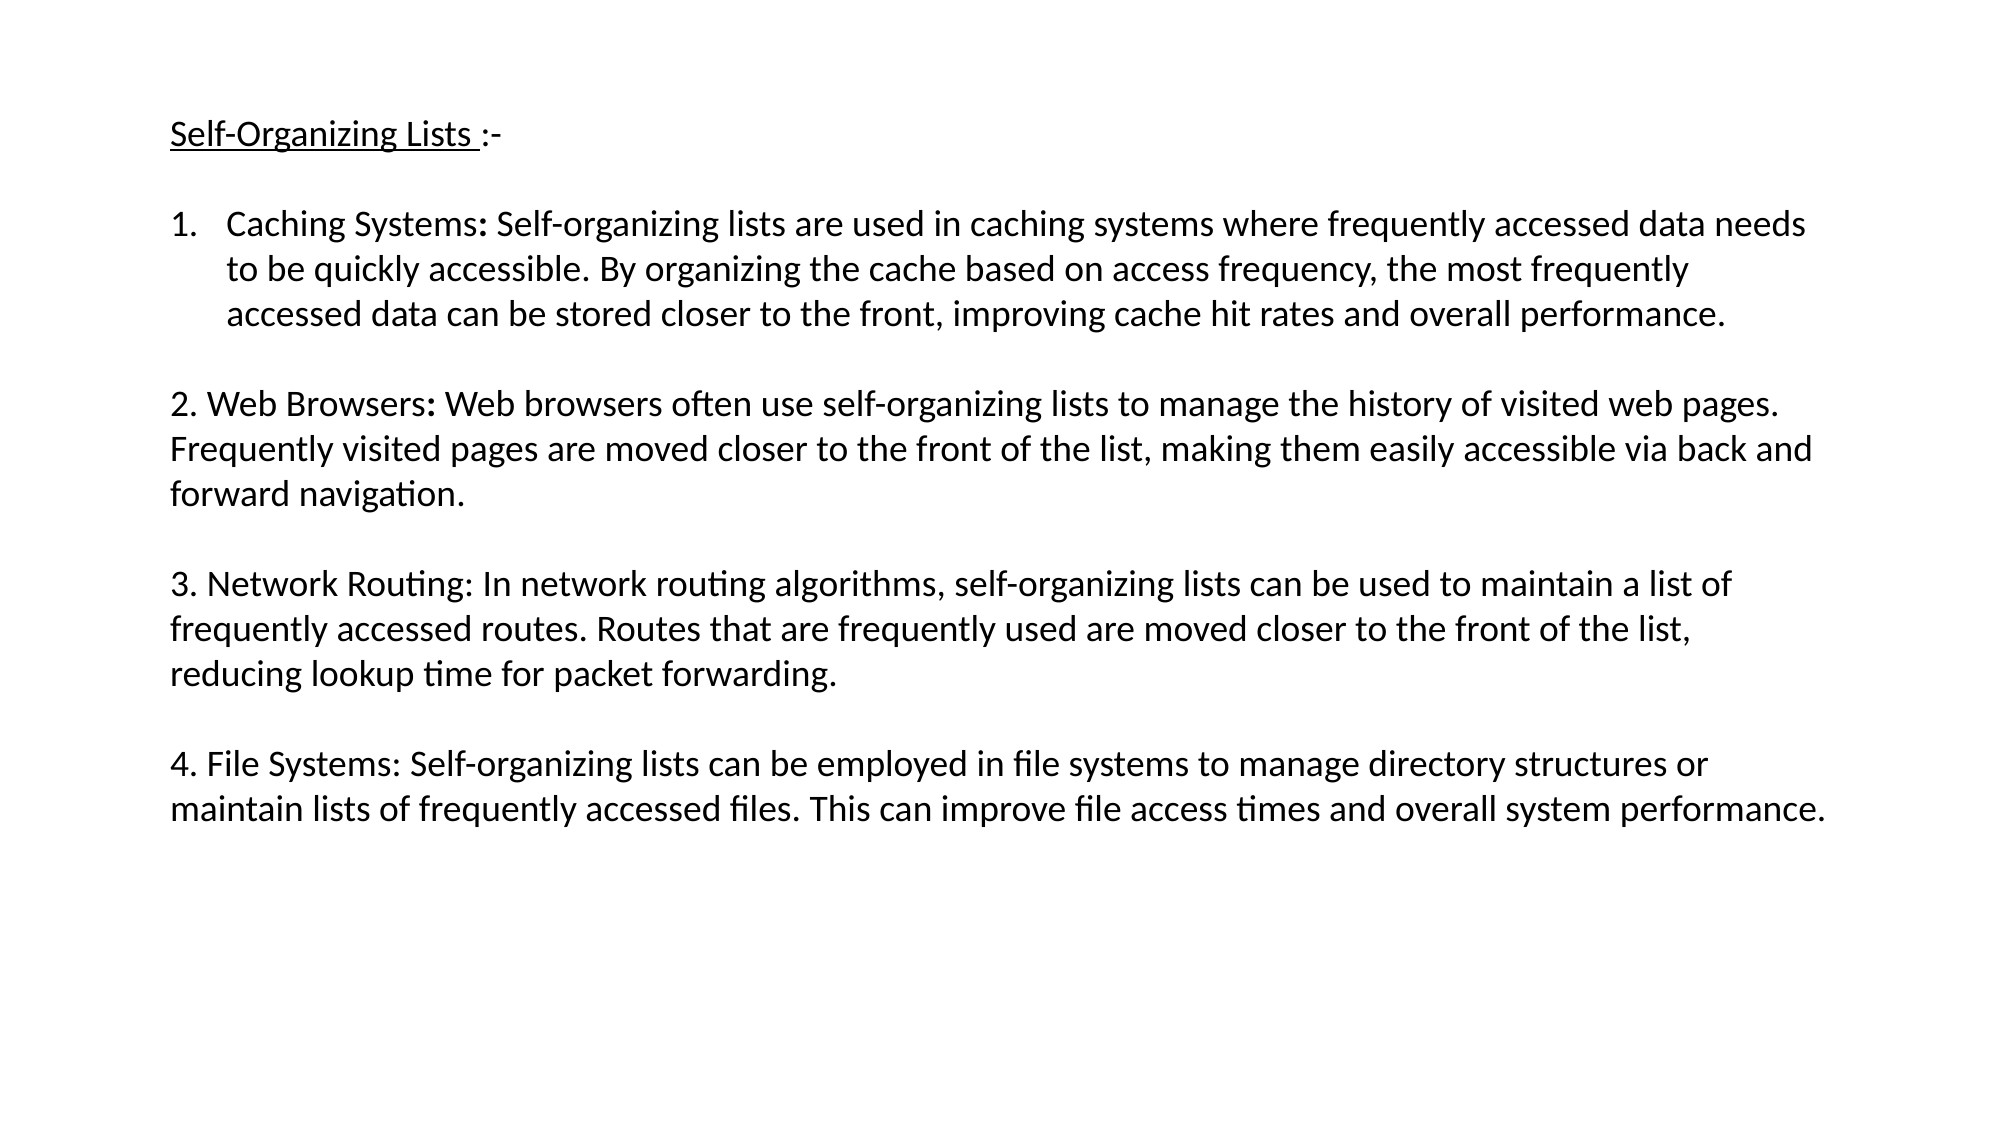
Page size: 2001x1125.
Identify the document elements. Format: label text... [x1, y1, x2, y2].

text_box Self-Organizing Lists :- Caching Systems: Self-organizing lists are used in caching systems where frequently accessed data needs to be quickly accessible. By organizing the cache based on access frequency, the most frequently accessed data can be stored closer to the front, improving cache hit rates and overall performance. 2. Web Browsers: Web browsers often use self-organizing lists to manage the history of visited web pages. Frequently visited pages are moved closer to the front of the list, making them easily accessible via back and forward navigation. 3. Network Routing: In network routing algorithms, self-organizing lists can be used to maintain a list of frequently accessed routes. Routes that are frequently used are moved closer to the front of the list, reducing lookup time for packet forwarding. 4. File Systems: Self-organizing lists can be employed in file systems to manage directory structures or maintain lists of frequently accessed files. This can improve file access times and overall system performance. [155, 101, 1845, 882]
